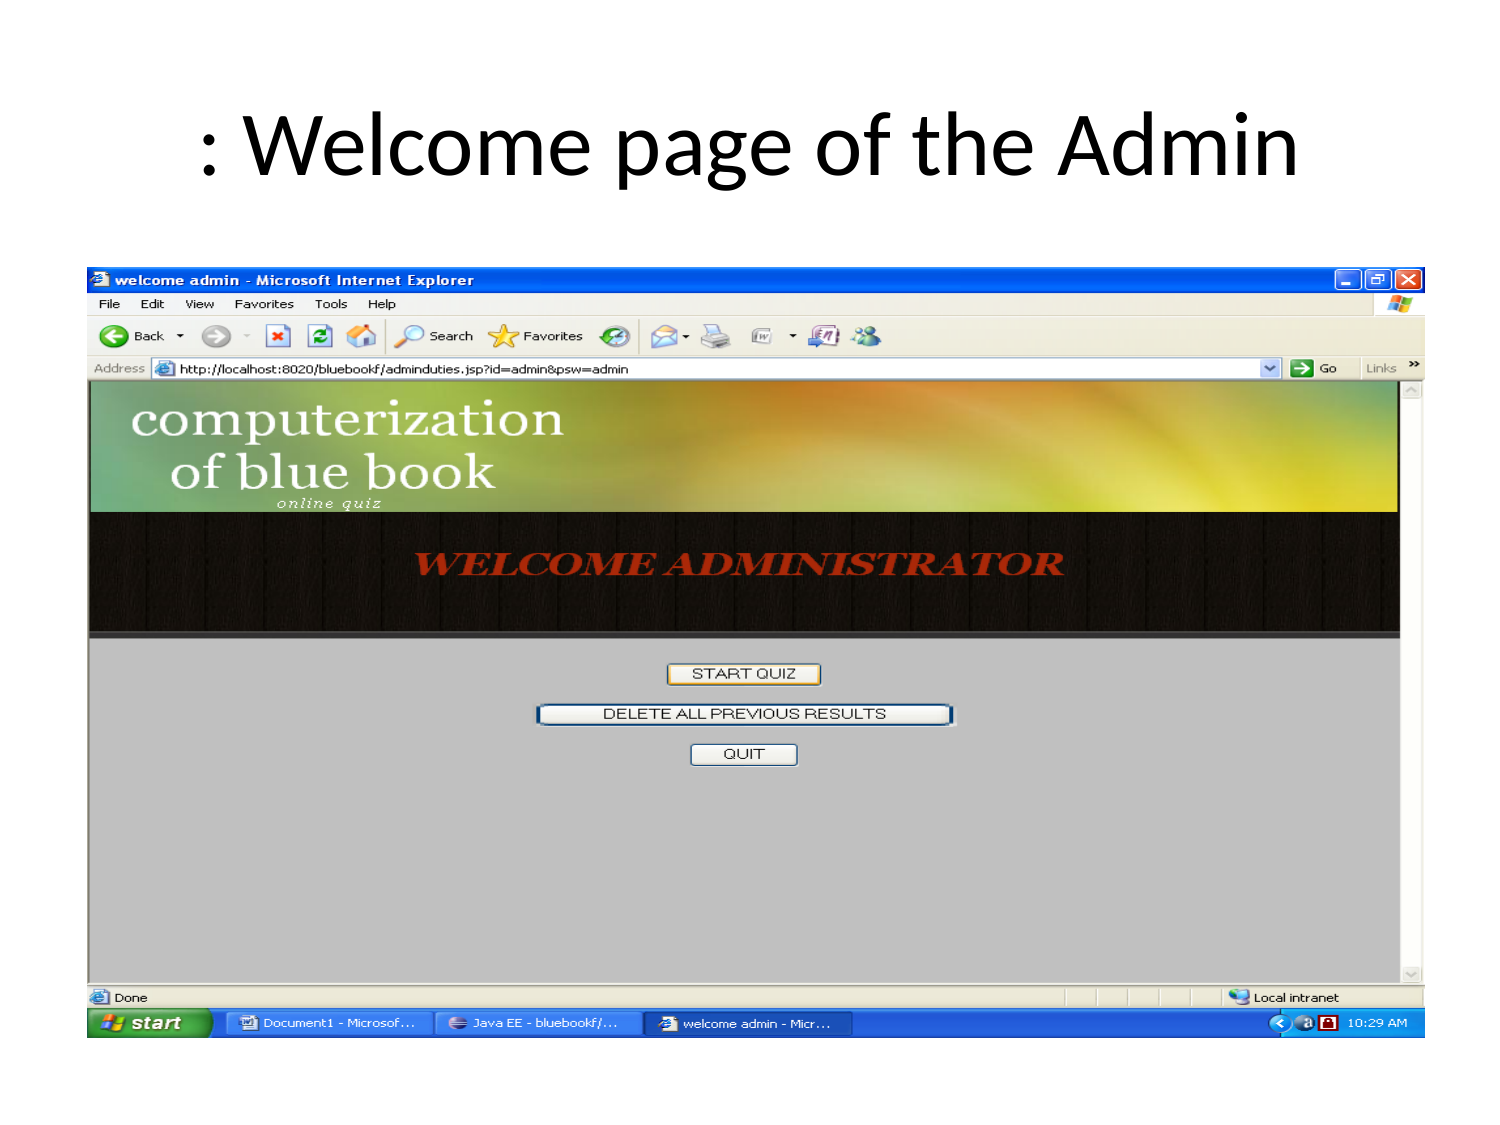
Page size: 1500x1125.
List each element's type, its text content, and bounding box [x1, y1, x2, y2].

title : Welcome page of the Admin [75, 45, 1425, 233]
picture [87, 267, 1426, 1038]
